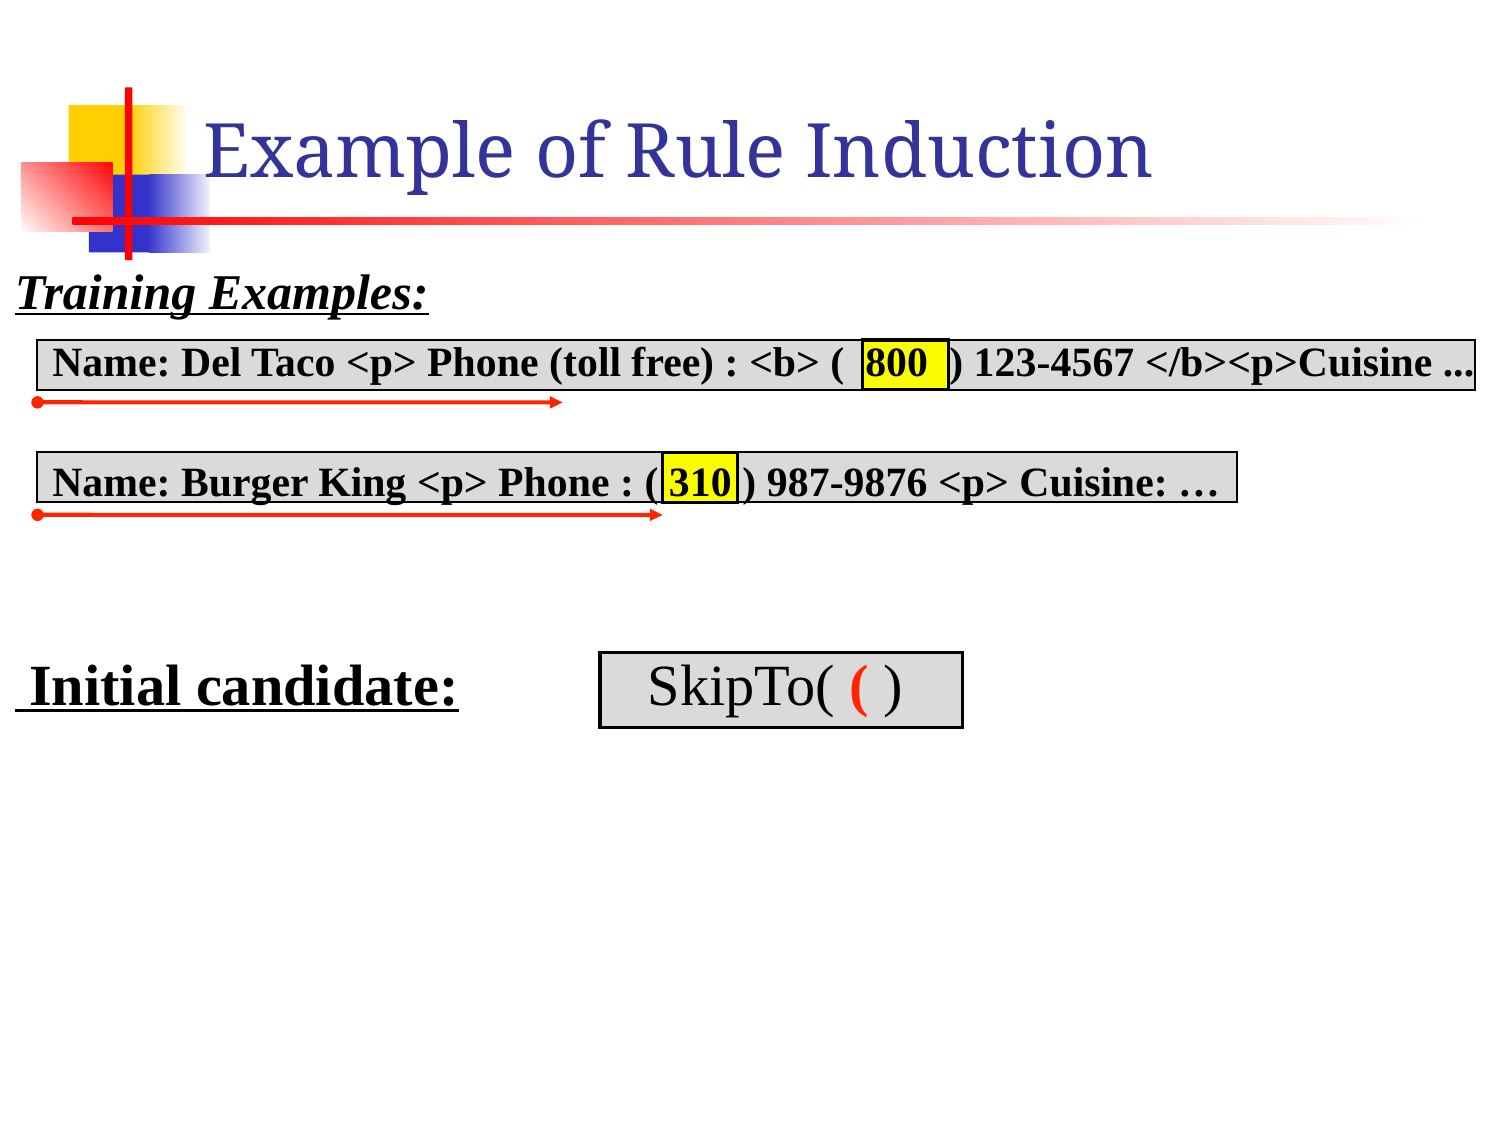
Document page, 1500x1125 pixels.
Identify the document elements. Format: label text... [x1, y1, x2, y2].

text_box Name: Del Taco <p> Phone (toll free) : <b> ( 800 ) 123-4567 </b><p>Cuisine ... Name: Burger King <p> Phone : ( 310 ) 987-9876 <p> Cuisine: … [37, 327, 1500, 573]
text_box Example of Rule Induction [188, 75, 1468, 200]
text_box [31, 508, 663, 522]
text_box Training Examples: [0, 252, 600, 327]
text_box [31, 396, 563, 409]
text_box Initial candidate: SkipTo( ( ) [0, 639, 1500, 875]
